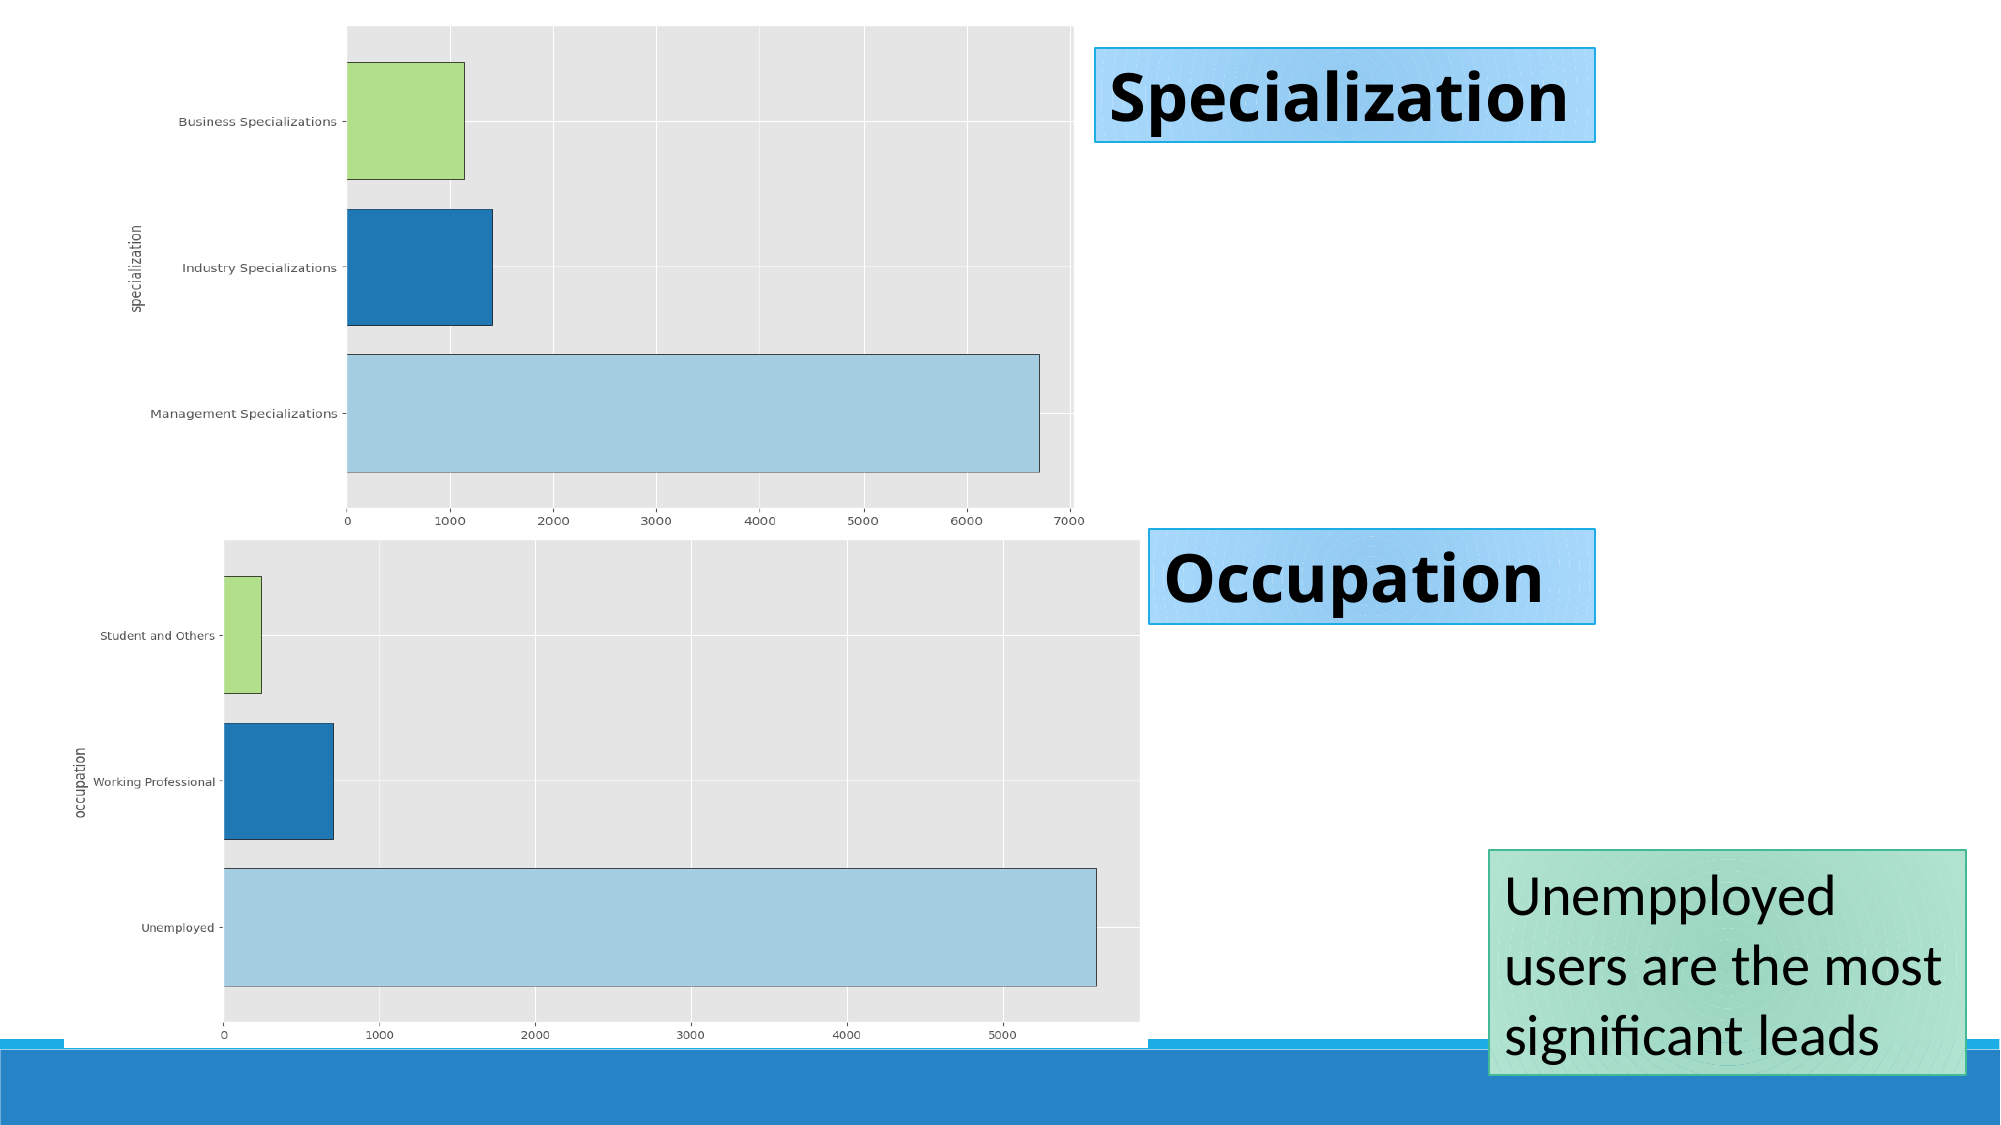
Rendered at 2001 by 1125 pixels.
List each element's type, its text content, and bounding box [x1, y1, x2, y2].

picture [63, 18, 1148, 1049]
text_box Specialization [1104, 47, 1596, 143]
text_box Occupation [1148, 528, 1596, 625]
text_box Unempployed users are the most significant leads [1488, 849, 1967, 1076]
